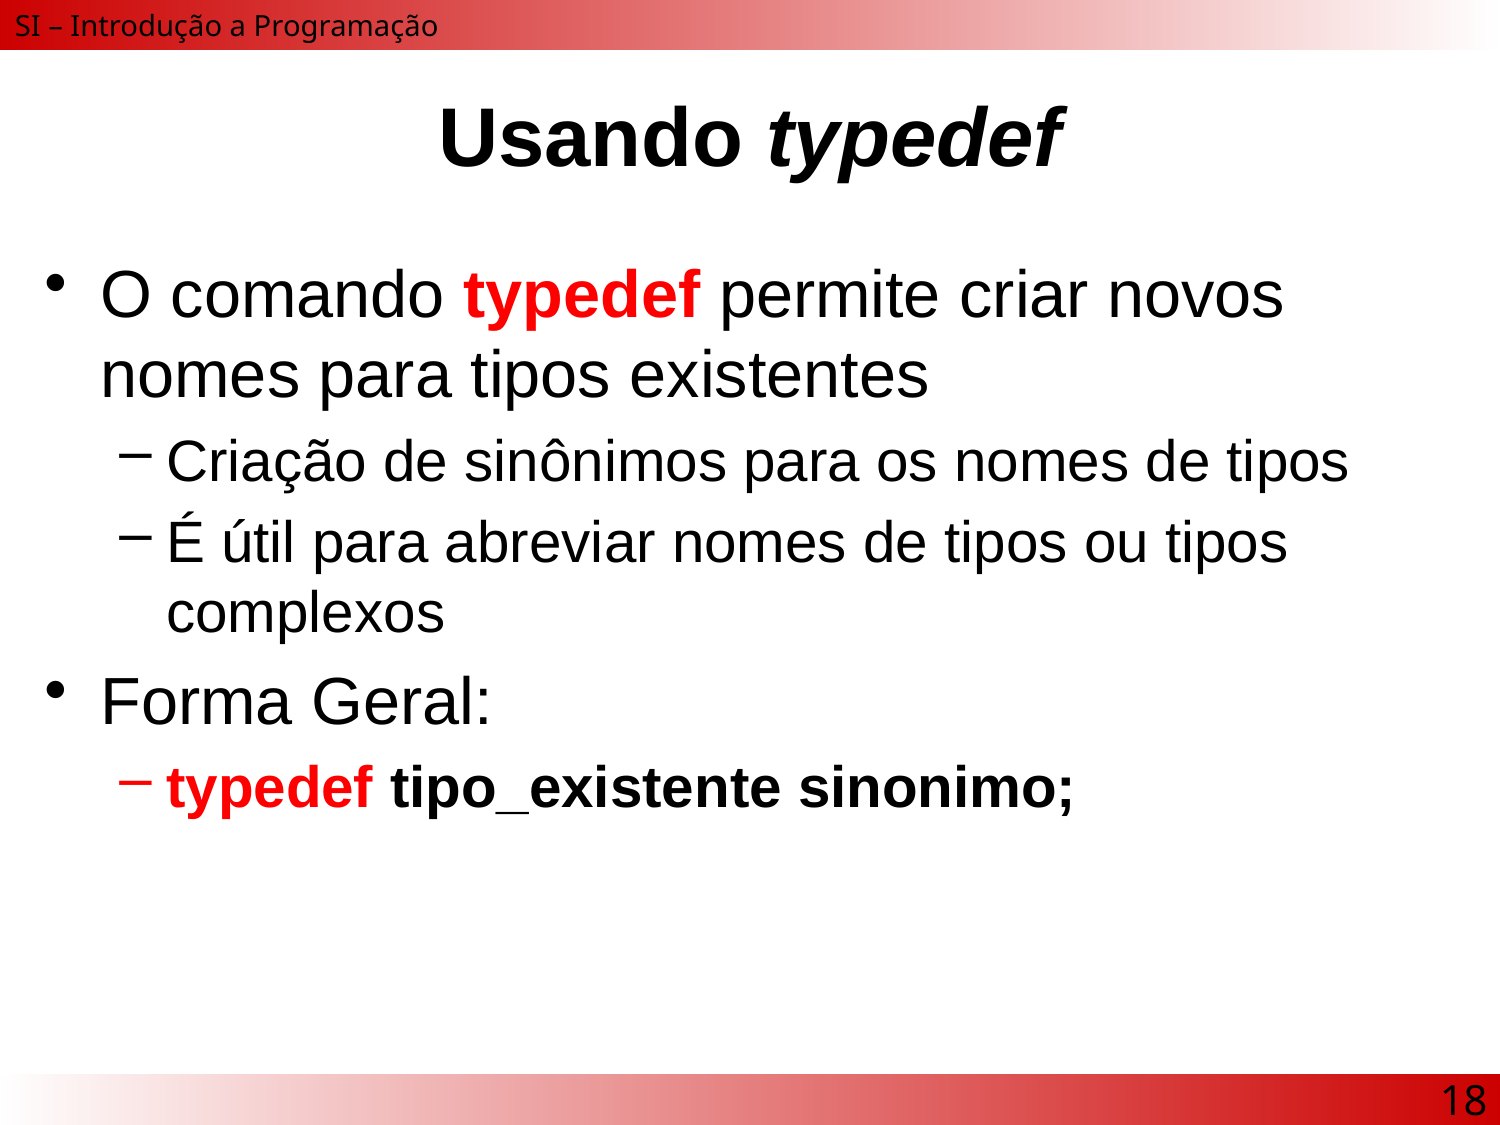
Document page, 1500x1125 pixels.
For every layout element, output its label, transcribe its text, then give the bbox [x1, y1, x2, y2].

list O comando typedef permite criar novos nomes para tipos existentes Criação de sinônimos para os nomes de tipos É útil para abreviar nomes de tipos ou tipos complexos Forma Geral: typedef tipo_existente sinonimo; [29, 243, 1460, 1063]
slide_number 18 [1299, 1065, 1500, 1125]
title Usando typedef [0, 77, 1500, 188]
